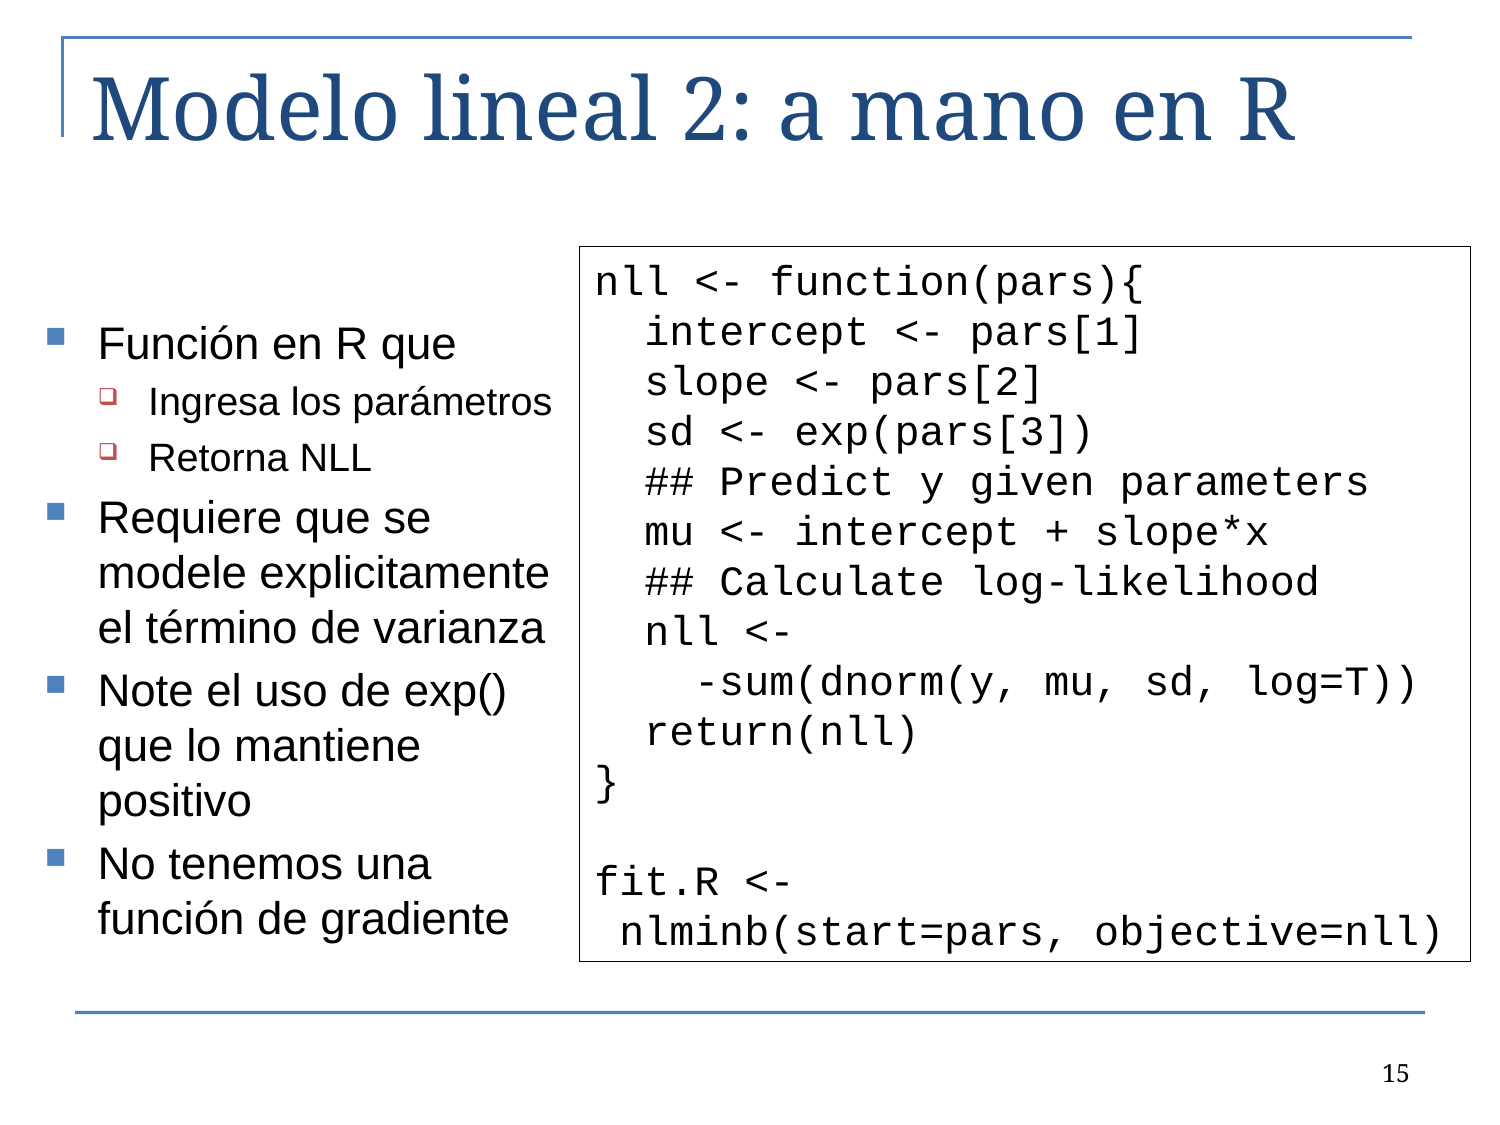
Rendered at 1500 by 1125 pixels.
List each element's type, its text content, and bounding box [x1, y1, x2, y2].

title Modelo lineal 2: a mano en R [75, 45, 1425, 233]
slide_number 15 [1074, 1023, 1426, 1100]
list Función en R que Ingresa los parámetros Retorna NLL Requiere que se modele explicitamente el término de varianza Note el uso de exp() que lo mantiene positivo No tenemos una función de gradiente [29, 306, 580, 1021]
text_box nll <- function(pars){ intercept <- pars[1] slope <- pars[2] sd <- exp(pars[3]) ## Predict y given parameters mu <- intercept + slope*x ## Calculate log-likelihood nll <- -sum(dnorm(y, mu, sd, log=T)) return(nll) } fit.R <- nlminb(start=pars, objective=nll) [579, 246, 1471, 962]
